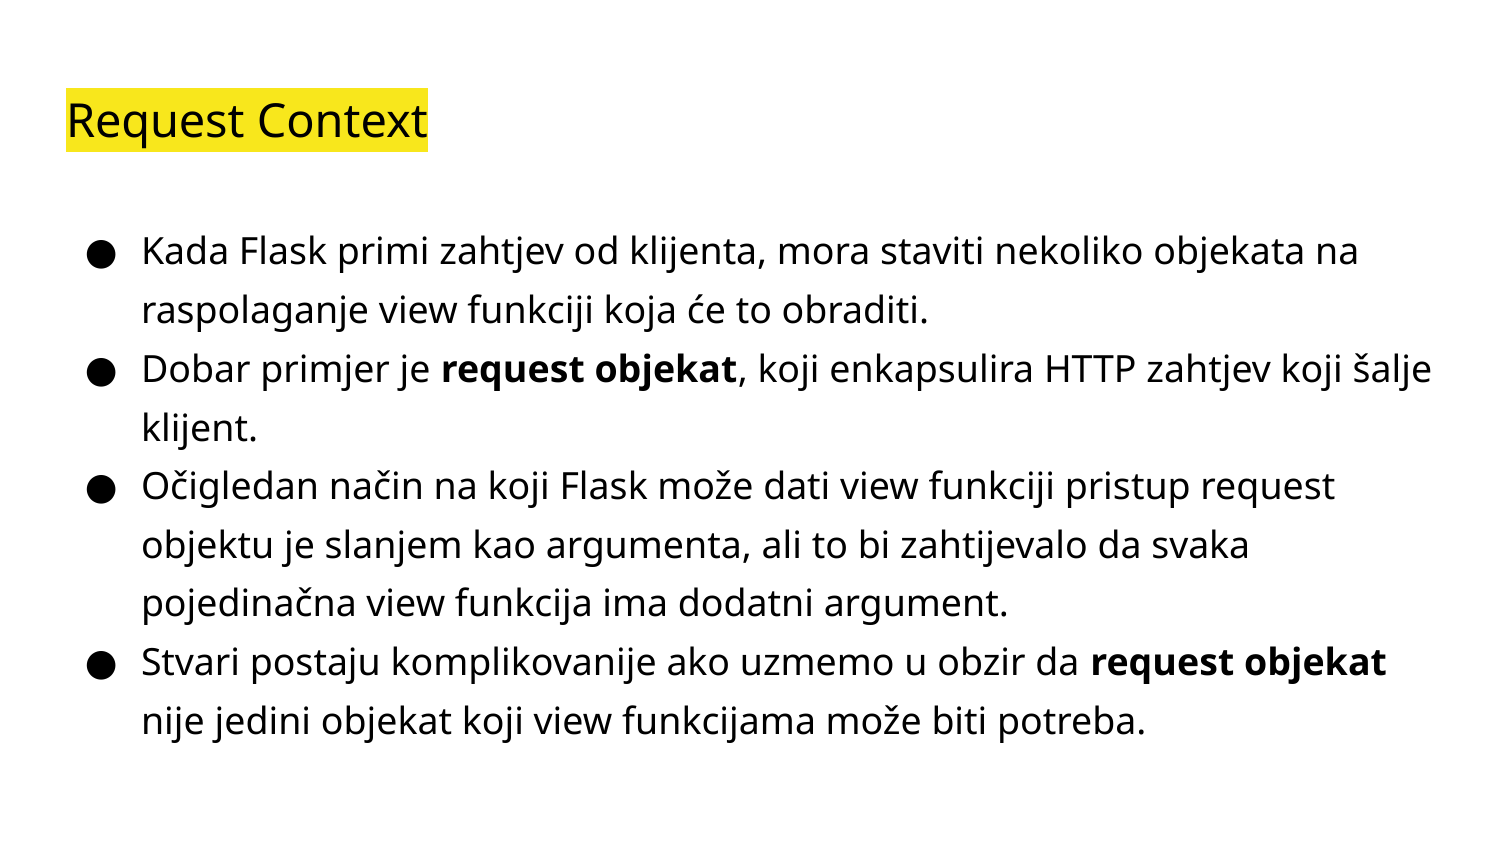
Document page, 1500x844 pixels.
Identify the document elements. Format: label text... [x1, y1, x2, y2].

list Kada Flask primi zahtjev od klijenta, mora staviti nekoliko objekata na raspolaganje view funkciji koja će to obraditi. Dobar primjer je request objekat, koji enkapsulira HTTP zahtjev koji šalje klijent. Očigledan način na koji Flask može dati view funkciji pristup request objektu je slanjem kao argumenta, ali to bi zahtijevalo da svaka pojedinačna view funkcija ima dodatni argument. Stvari postaju komplikovanije ako uzmemo u obzir da request objekat nije jedini objekat koji view funkcijama može biti potreba. [51, 202, 1449, 820]
title Request Context [51, 72, 1449, 167]
